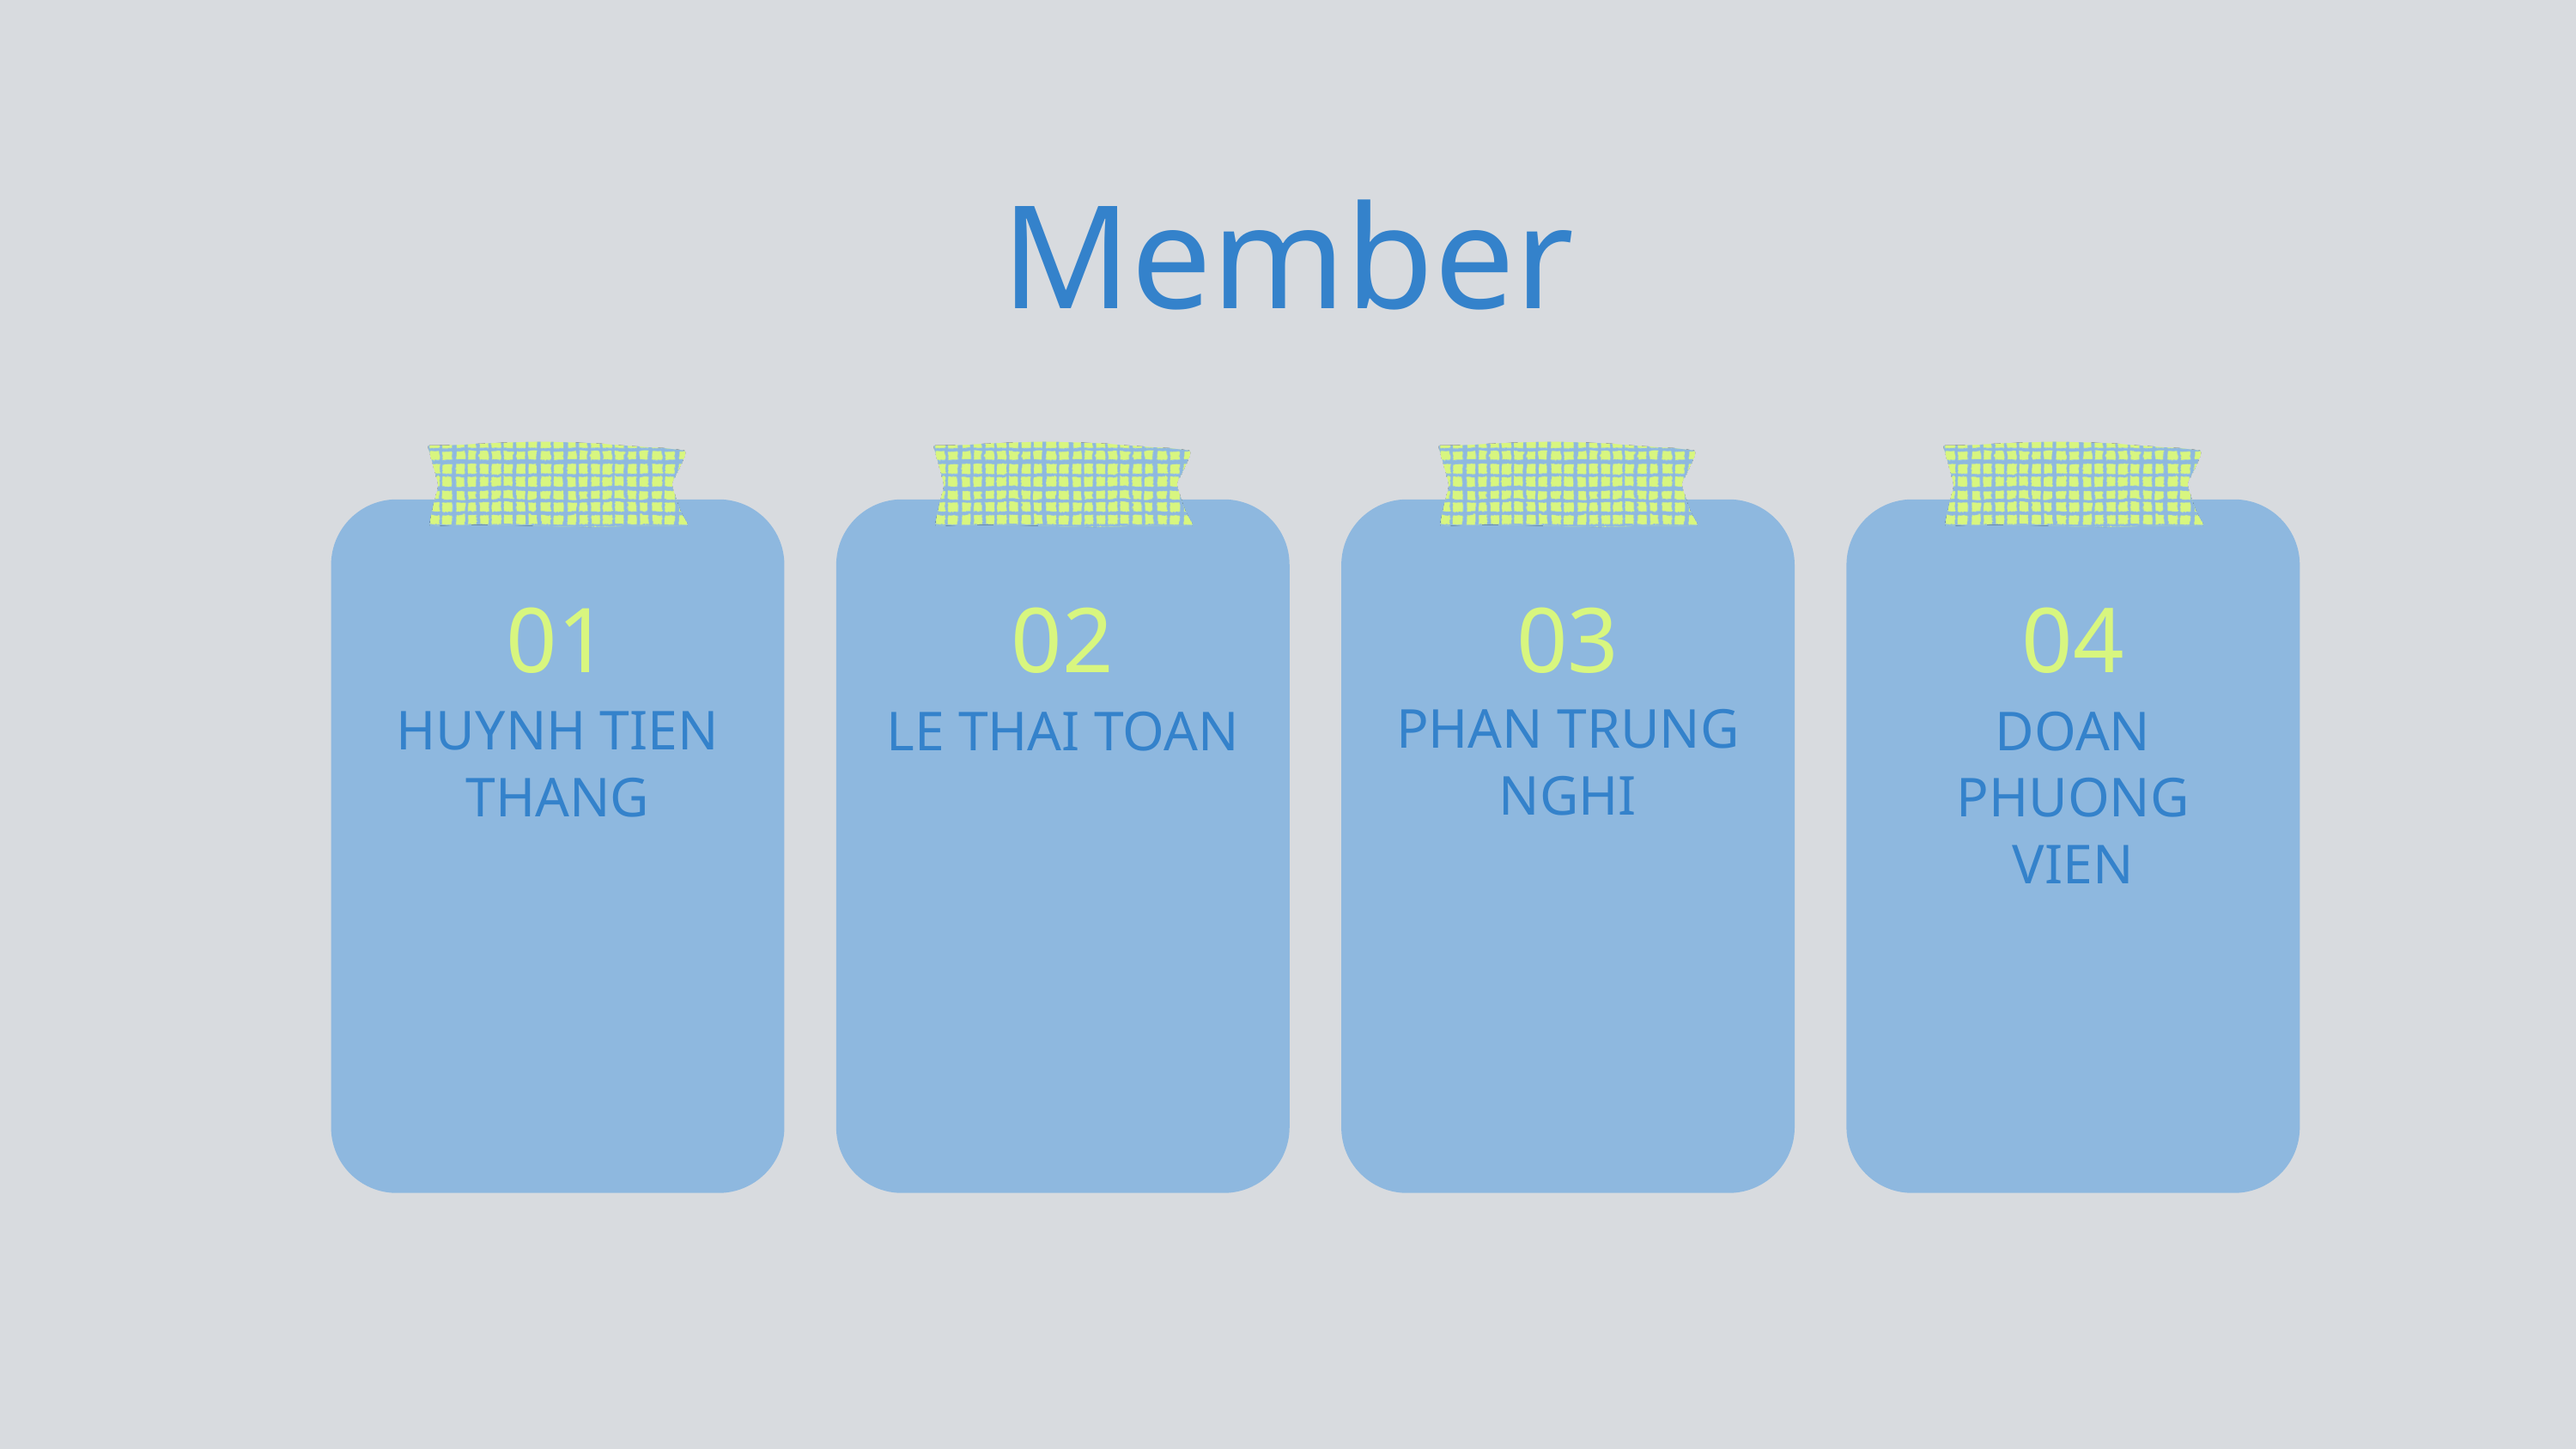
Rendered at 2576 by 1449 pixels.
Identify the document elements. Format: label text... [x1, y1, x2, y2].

picture [932, 440, 1194, 529]
picture [1437, 440, 1699, 529]
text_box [331, 478, 785, 1193]
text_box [1846, 478, 2300, 1193]
text_box Member [76, 158, 2500, 337]
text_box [835, 478, 1290, 1193]
picture [1942, 440, 2204, 529]
picture [427, 440, 689, 529]
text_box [1340, 478, 1795, 1193]
